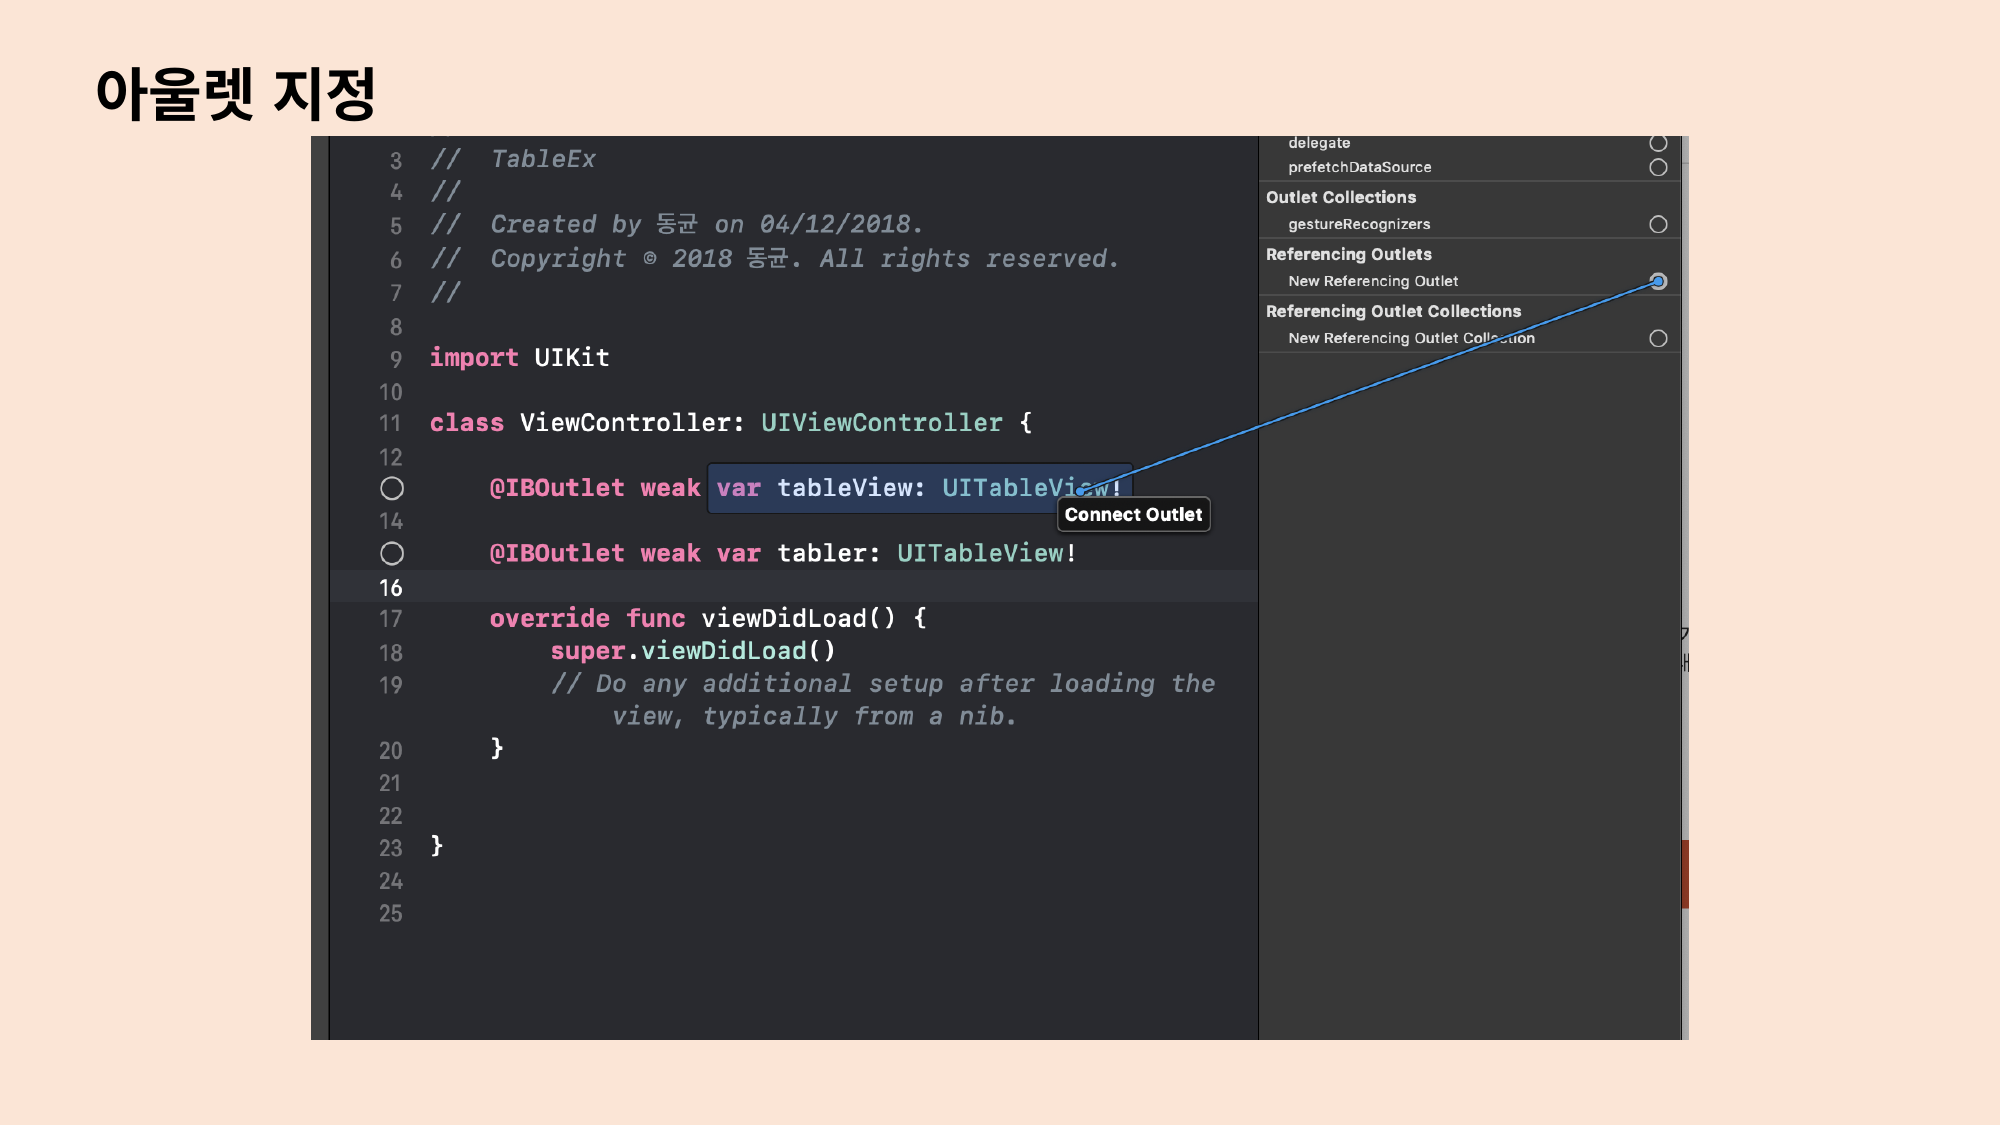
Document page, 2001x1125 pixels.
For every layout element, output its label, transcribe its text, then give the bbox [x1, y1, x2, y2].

text_box 아울렛 지정 [80, 50, 395, 136]
picture [311, 136, 1689, 1040]
